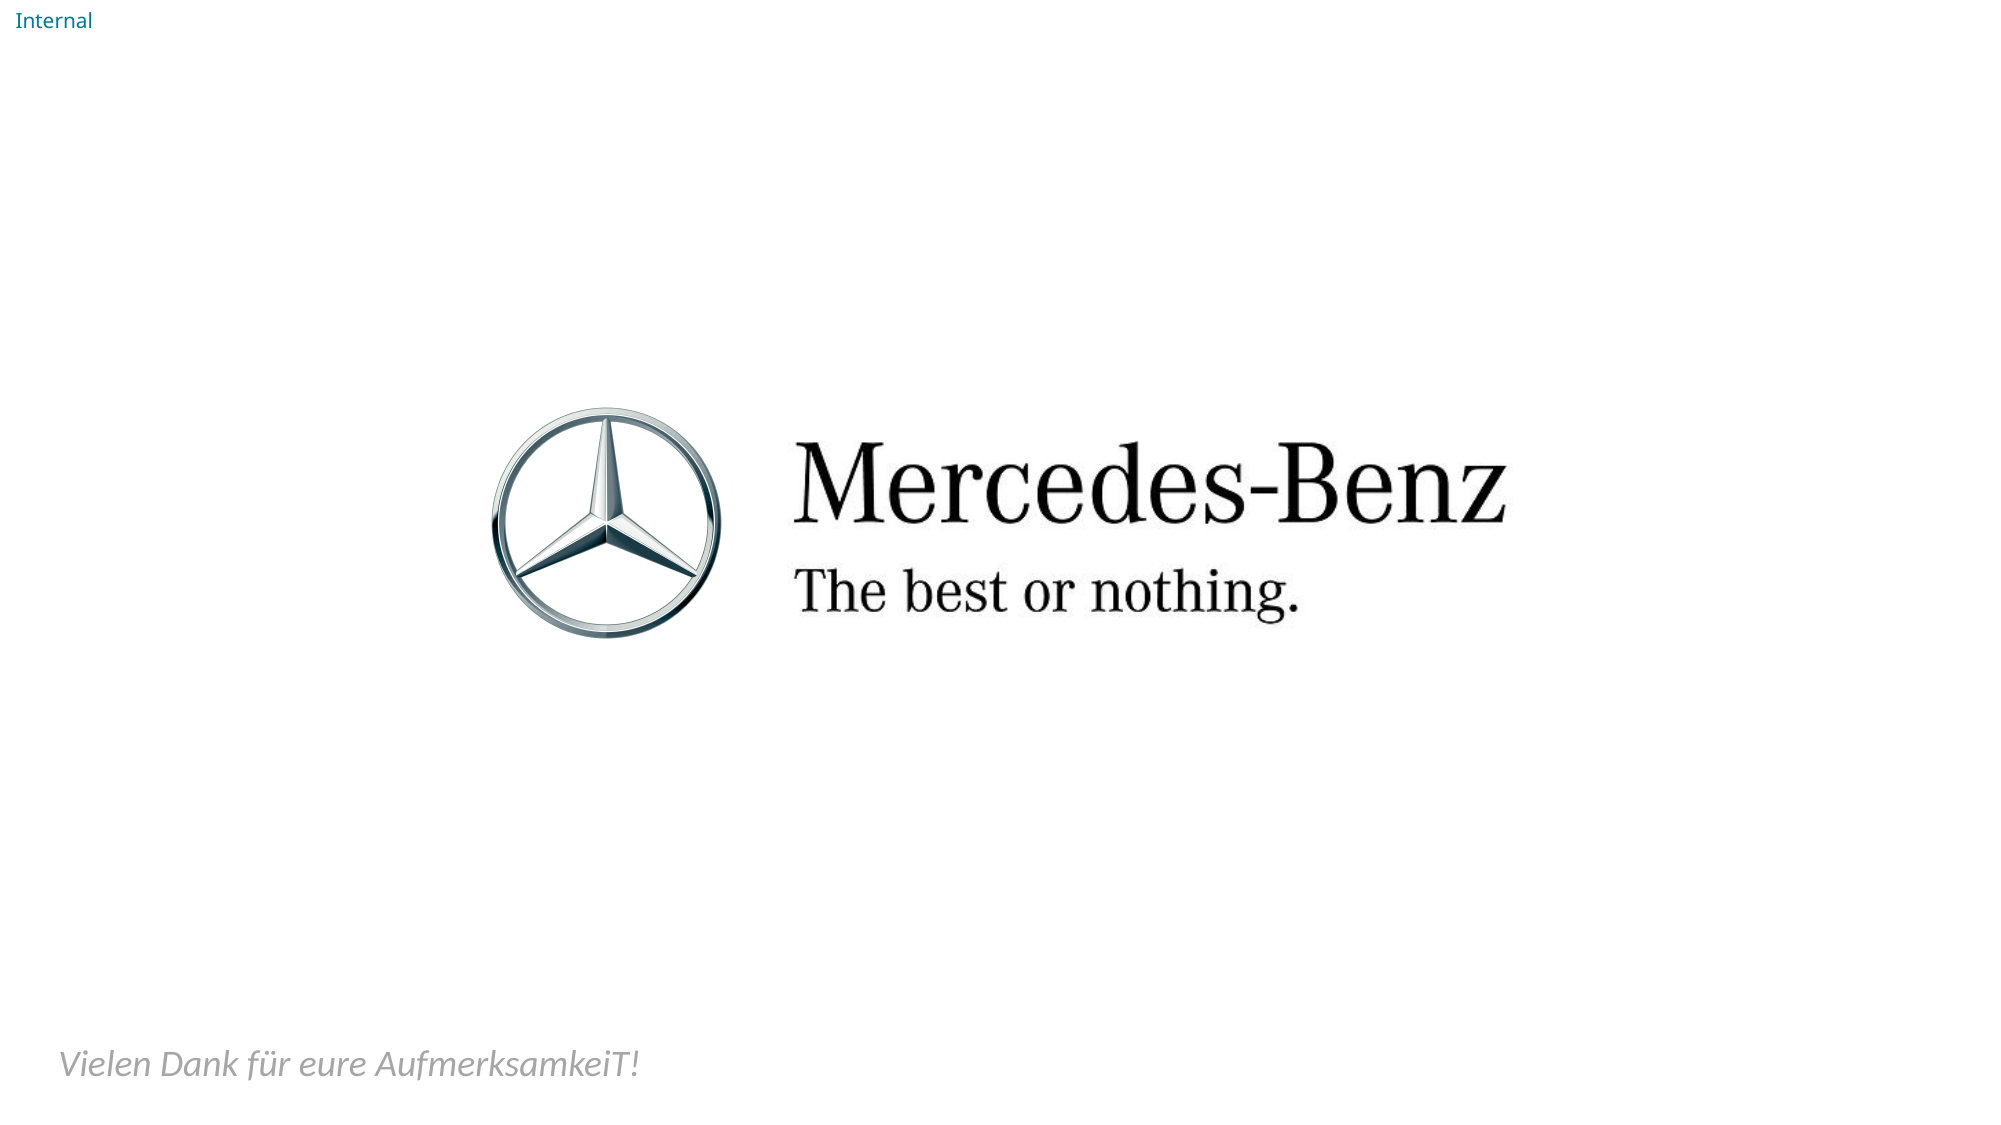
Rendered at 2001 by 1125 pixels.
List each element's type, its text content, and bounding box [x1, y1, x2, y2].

text_box Vielen Dank für eure AufmerksamkeiT! [43, 1031, 914, 1092]
picture [449, 354, 1544, 728]
